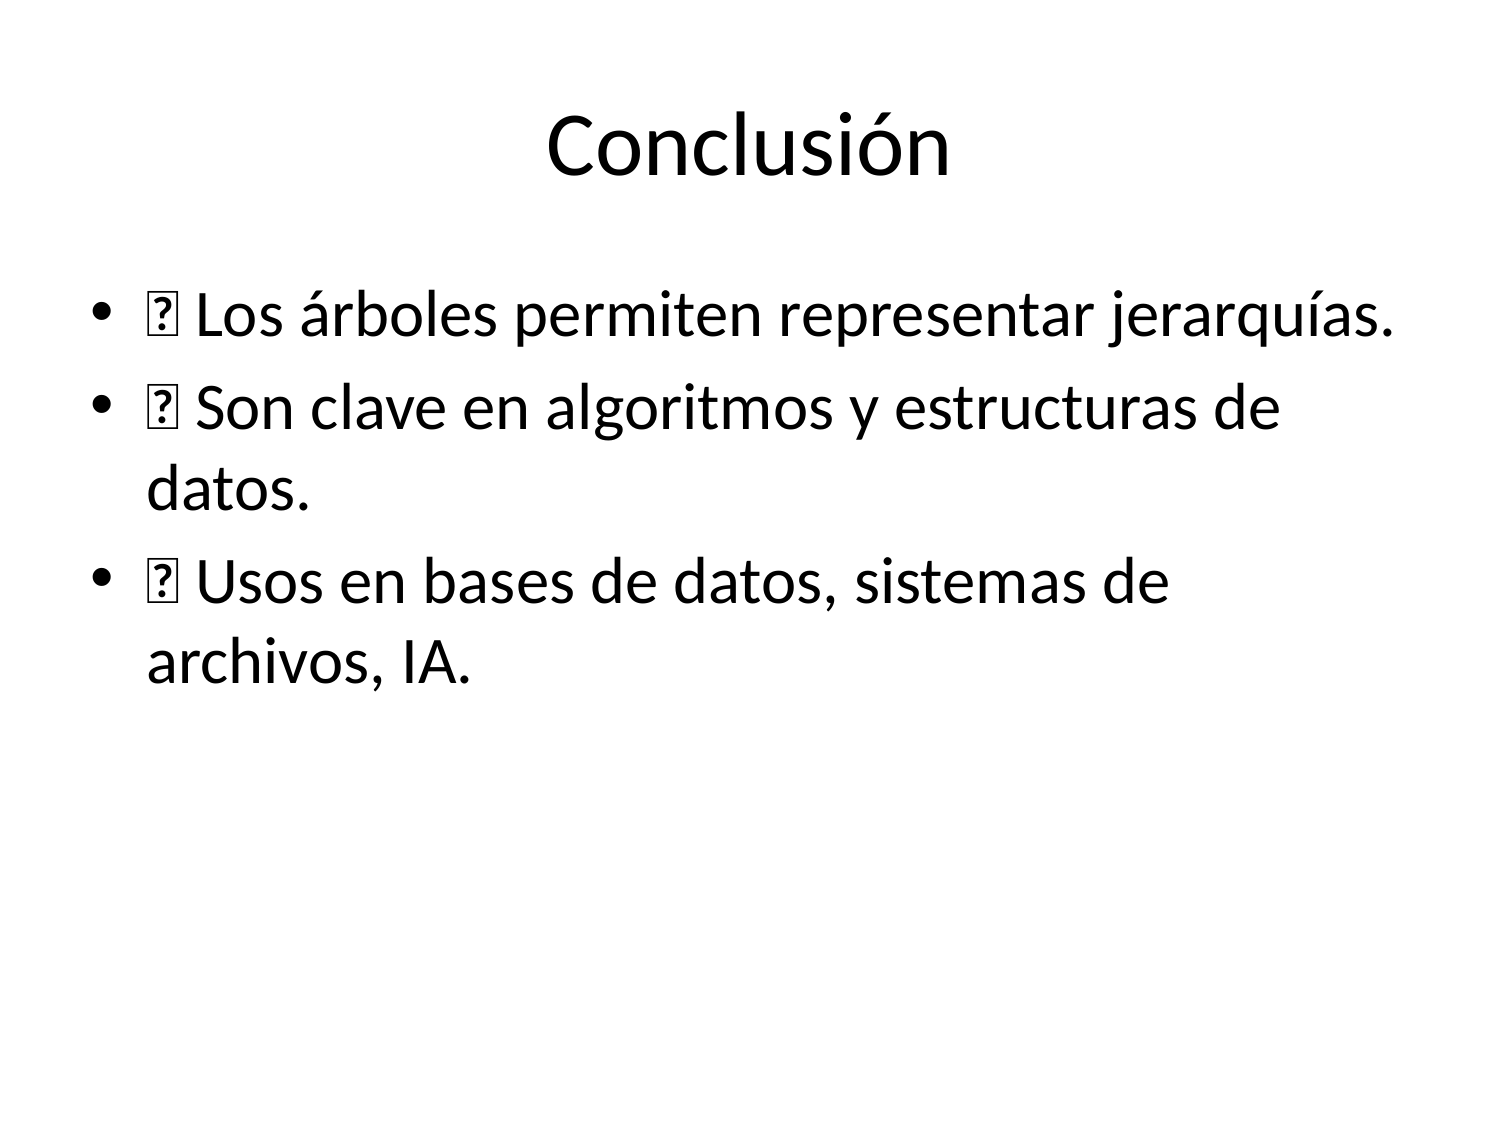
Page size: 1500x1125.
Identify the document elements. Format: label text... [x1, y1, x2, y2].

title Conclusión [75, 45, 1425, 233]
list 🎯 Los árboles permiten representar jerarquías. 💡 Son clave en algoritmos y estructuras de datos. 💾 Usos en bases de datos, sistemas de archivos, IA. [75, 262, 1425, 1005]
